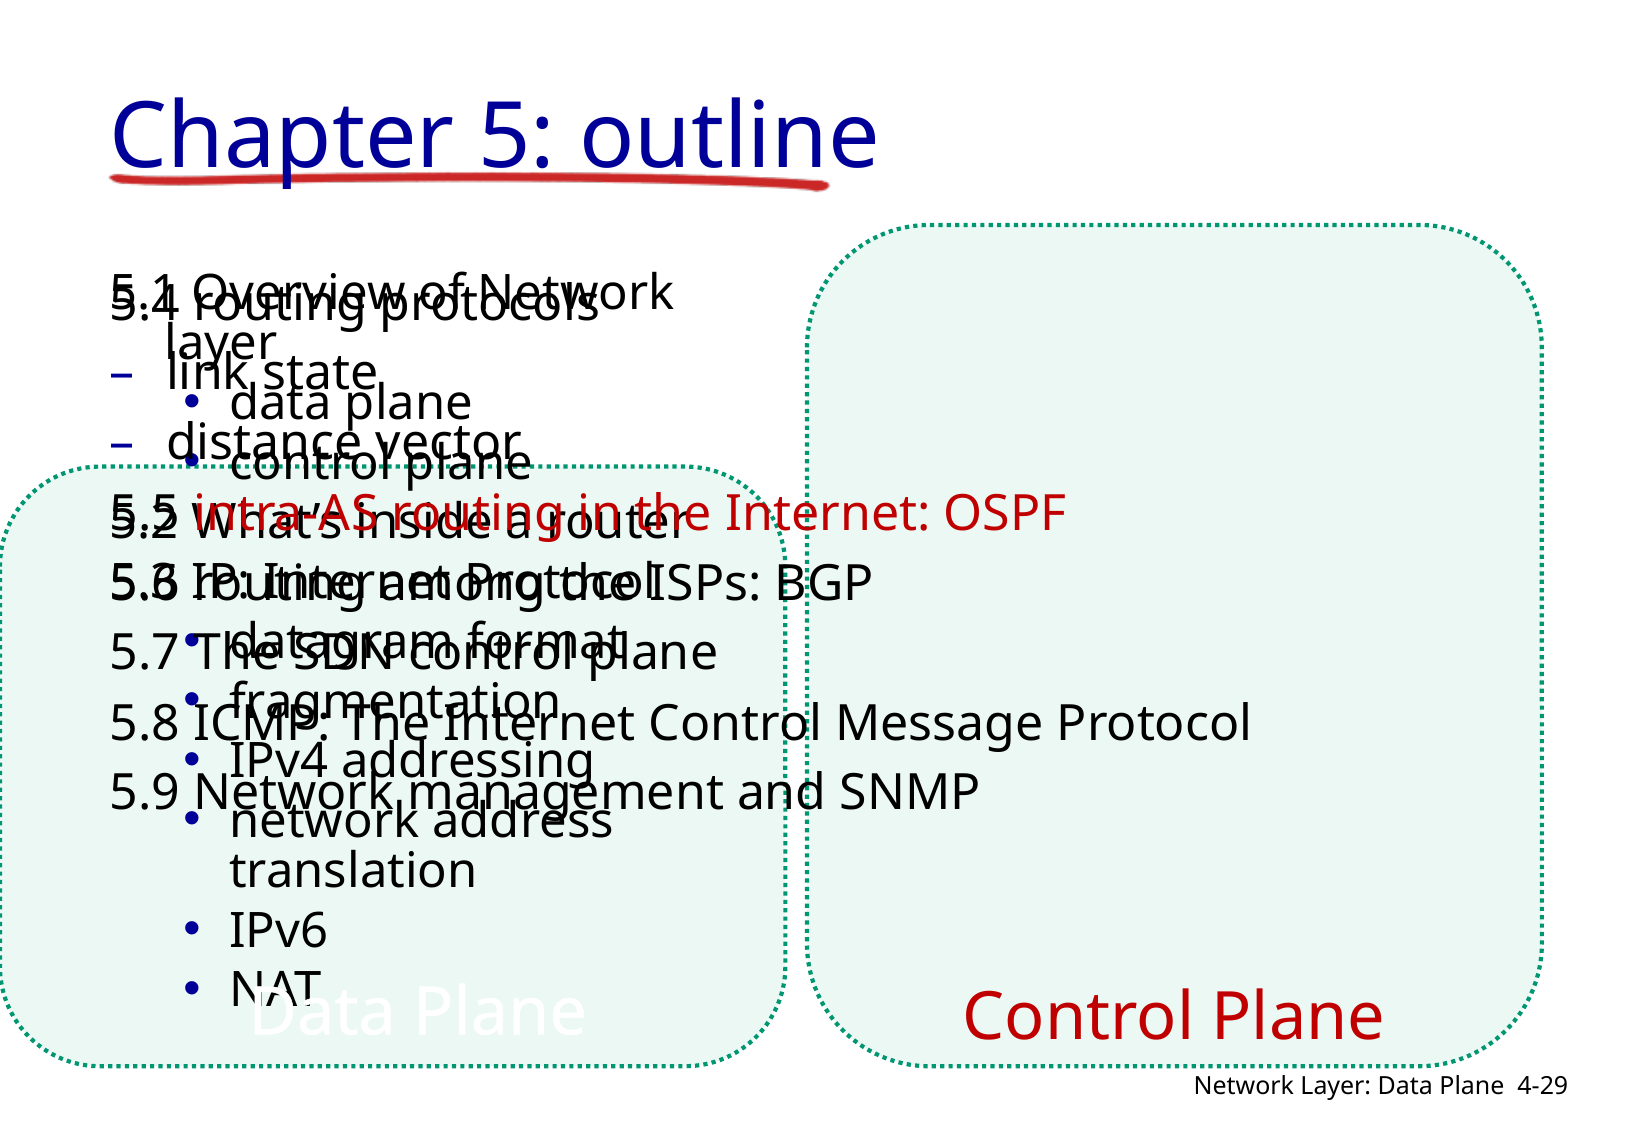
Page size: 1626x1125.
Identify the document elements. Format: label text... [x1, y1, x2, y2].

picture [106, 167, 839, 197]
text_box Data Plane [233, 960, 603, 1056]
list 5.4 routing protocols link state distance vector 5.5 intra-AS routing in the Internet: OSPF 5.6 routing among the ISPs: BGP 5.7 The SDN control plane 5.8 ICMP: The Internet Control Message Protocol 5.9 Network management and SNMP [94, 262, 1476, 1025]
text_box Chapter 5: outline [94, 37, 1476, 225]
text_box Control Plane [947, 965, 1402, 1061]
footer Network Layer: Data Plane [1132, 1062, 1520, 1102]
slide_number 4-29 [1502, 1062, 1585, 1107]
text_box [0, 464, 769, 1069]
text_box [835, 225, 1544, 1069]
